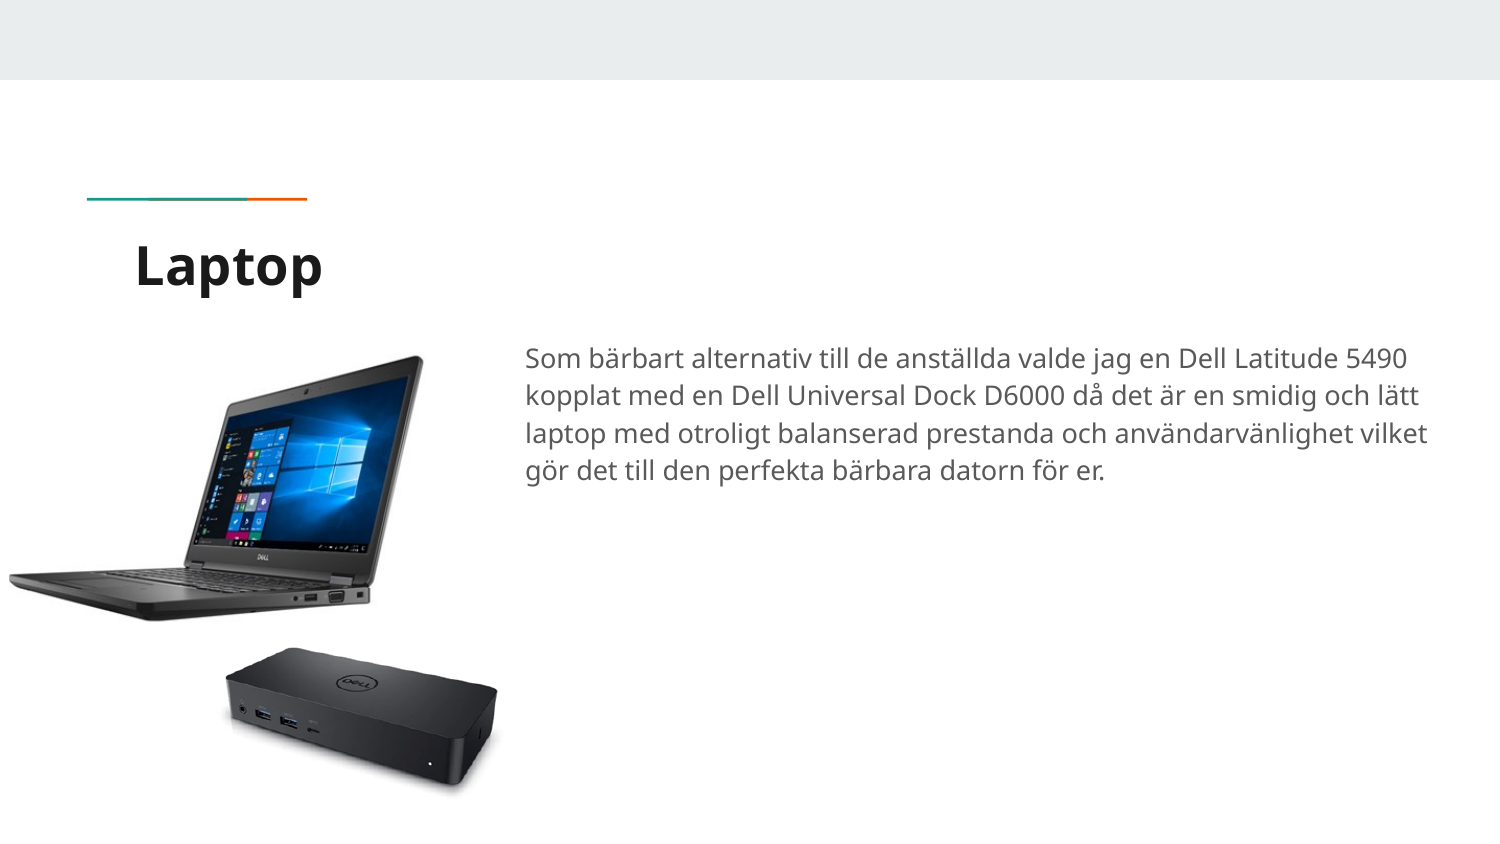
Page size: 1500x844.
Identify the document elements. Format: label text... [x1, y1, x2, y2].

title Laptop [119, 216, 1381, 305]
picture [9, 321, 526, 844]
list Som bärbart alternativ till de anställda valde jag en Dell Latitude 5490 kopplat med en Dell Universal Dock D6000 då det är en smidig och lätt laptop med otroligt balanserad prestanda och användarvänlighet vilket gör det till den perfekta bärbara datorn för er. [510, 321, 1466, 693]
